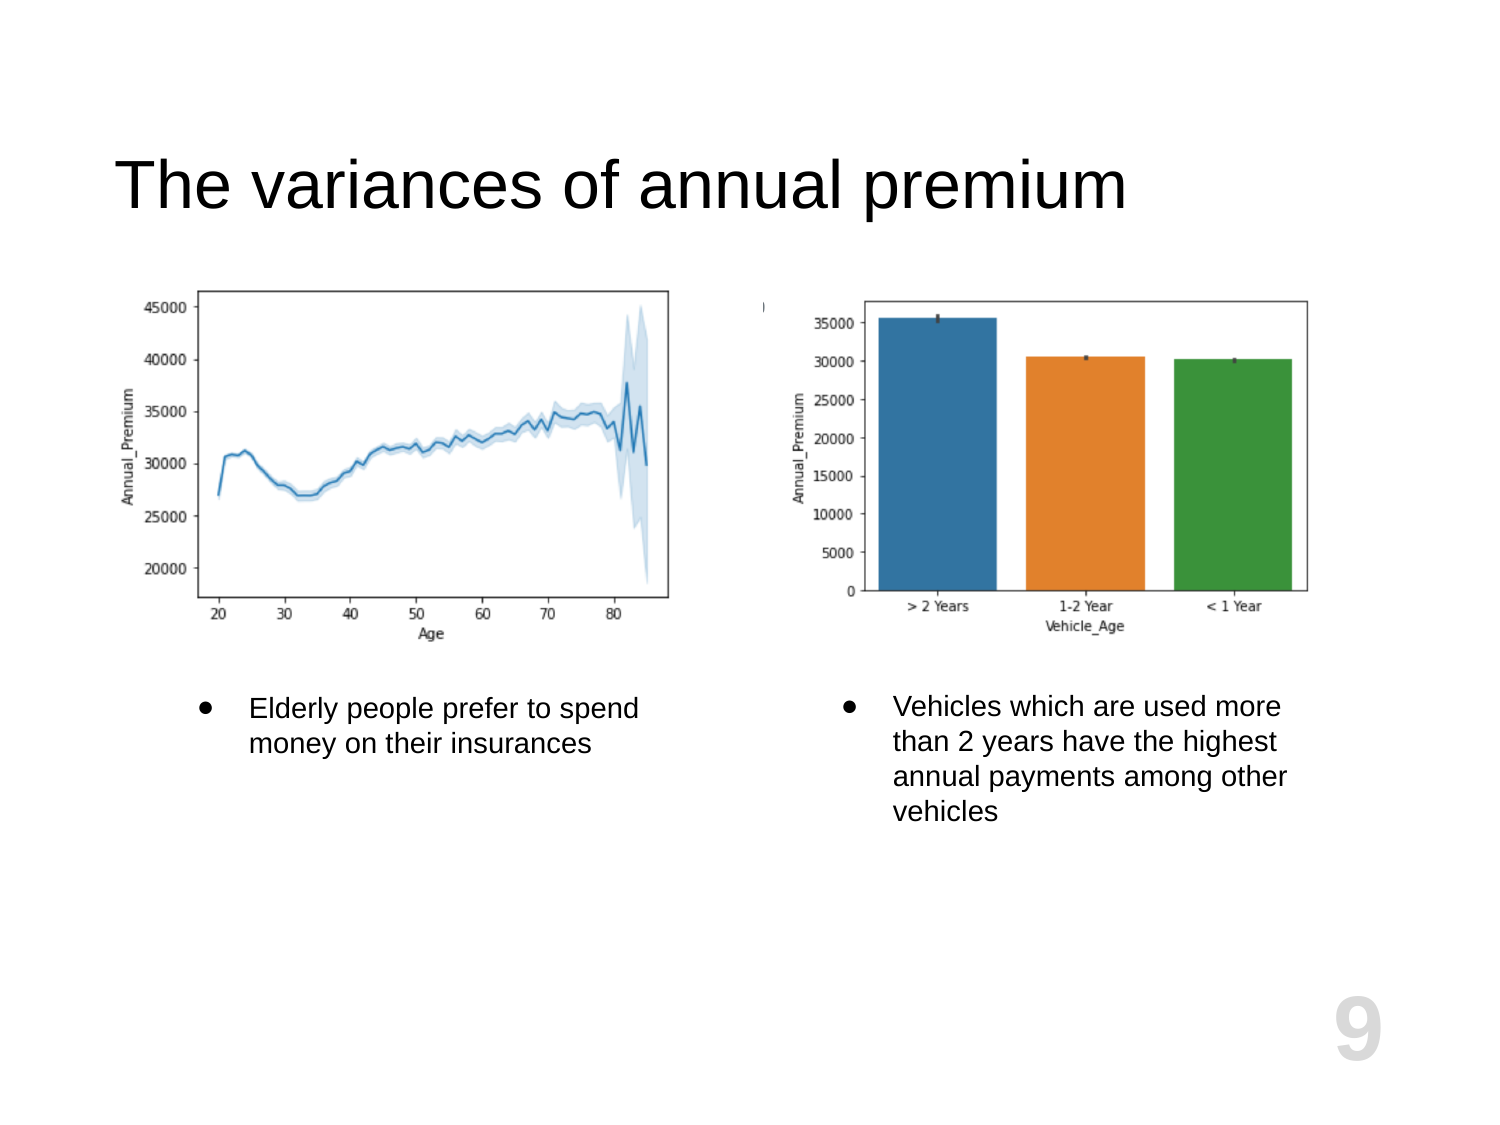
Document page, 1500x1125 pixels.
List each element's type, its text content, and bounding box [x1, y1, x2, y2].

title The variances of annual premium [99, 125, 1400, 238]
picture [762, 282, 1356, 651]
picture [99, 282, 687, 651]
text_box Vehicles which are used more than 2 years have the highest annual payments among other vehicles [802, 672, 1335, 843]
text_box Elderly people prefer to spend money on their insurances [158, 674, 716, 774]
slide_number ‹#› [1162, 968, 1400, 1081]
